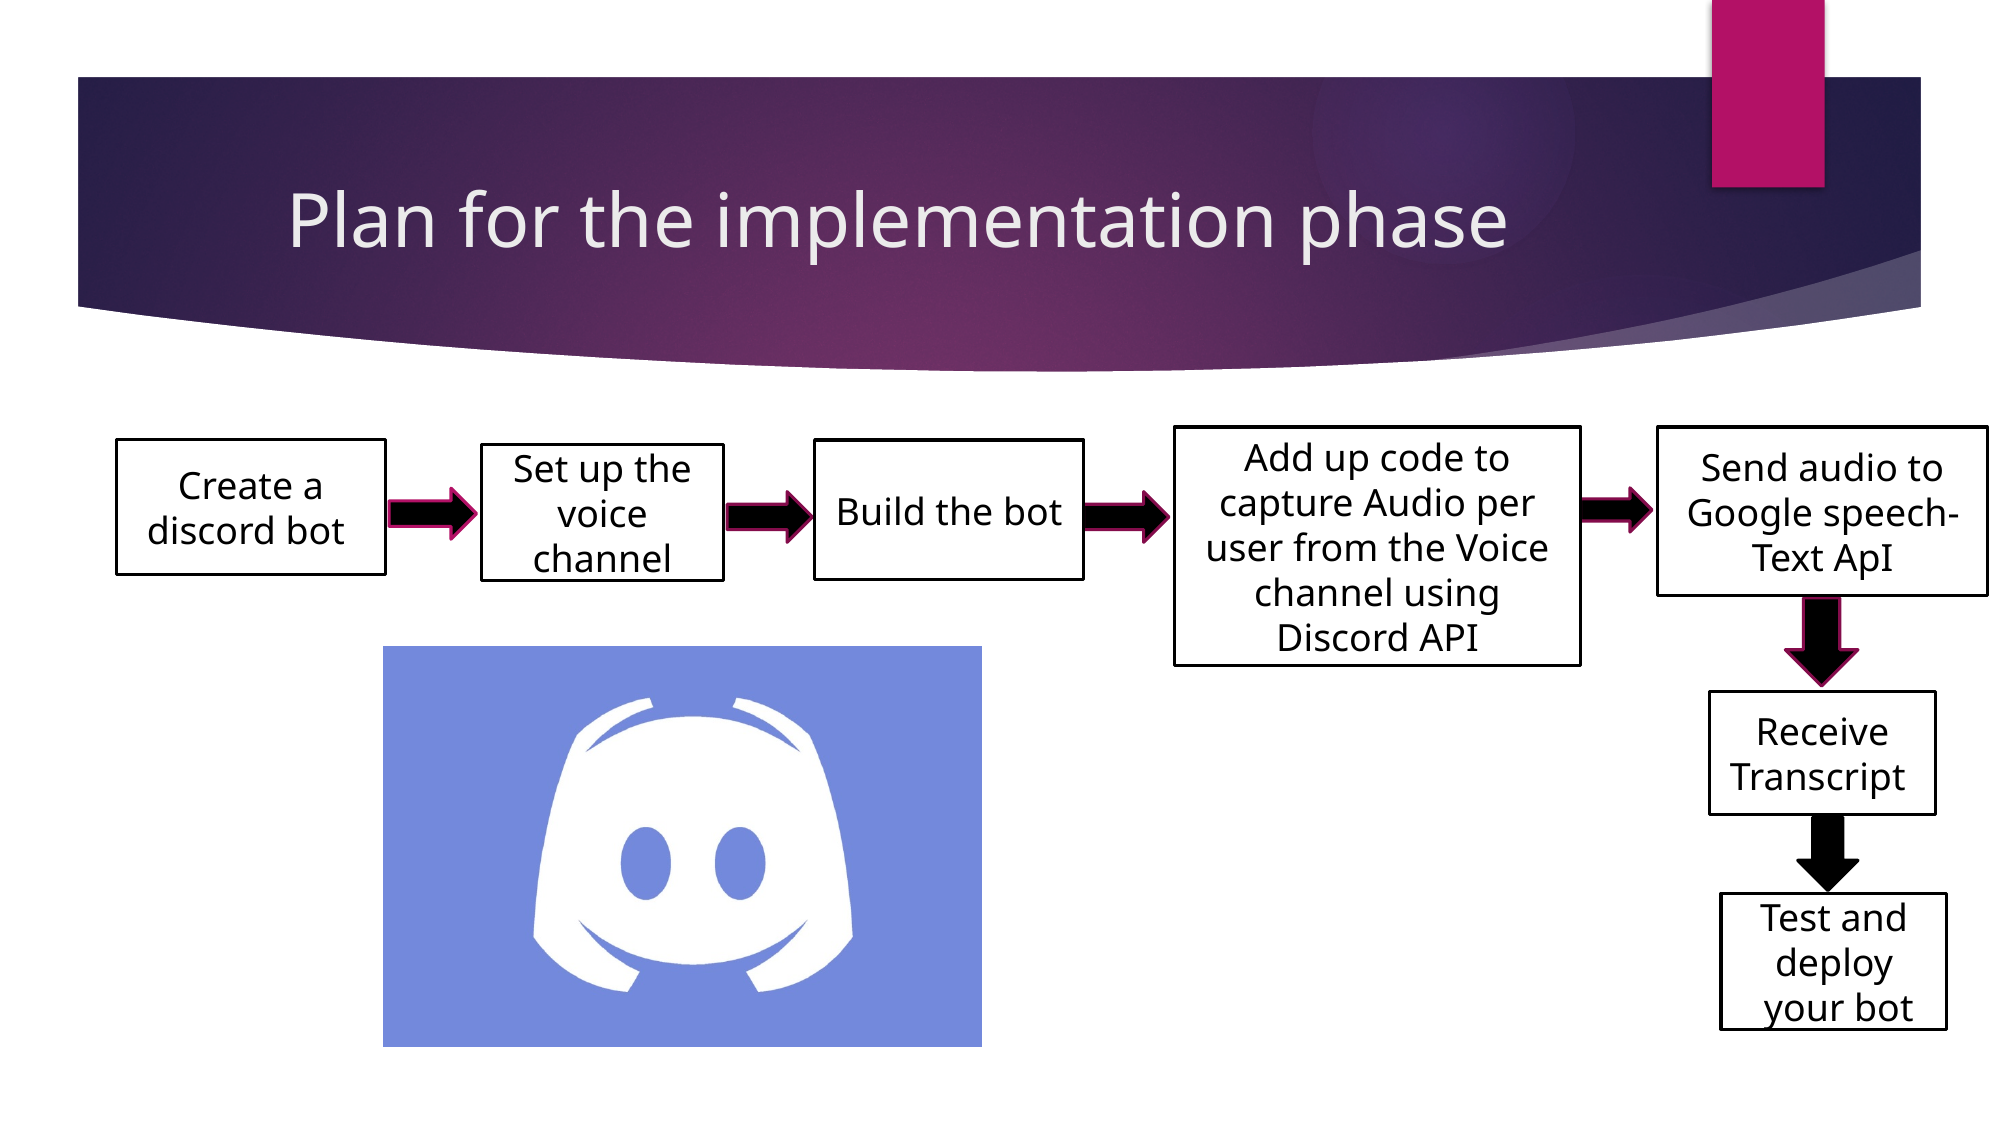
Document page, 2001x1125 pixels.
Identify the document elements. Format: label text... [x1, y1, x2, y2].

text_box [725, 490, 813, 544]
text_box Test and deploy your bot [1719, 892, 1948, 1031]
text_box Build the bot [813, 438, 1085, 581]
text_box Create a discord bot [115, 438, 387, 576]
text_box Set up the voice channel [480, 443, 725, 582]
text_box [387, 486, 478, 541]
text_box [1783, 597, 1860, 688]
text_box [1085, 490, 1171, 544]
text_box Add up code to capture Audio per user from the Voice channel using Discord API [1173, 425, 1582, 667]
text_box [1582, 486, 1654, 534]
picture [383, 646, 983, 1048]
text_box Receive Transcript [1708, 690, 1937, 816]
text_box [1796, 815, 1860, 892]
title Plan for the implementation phase [189, 159, 1627, 276]
text_box Send audio to Google speech-Text ApI [1656, 425, 1989, 597]
